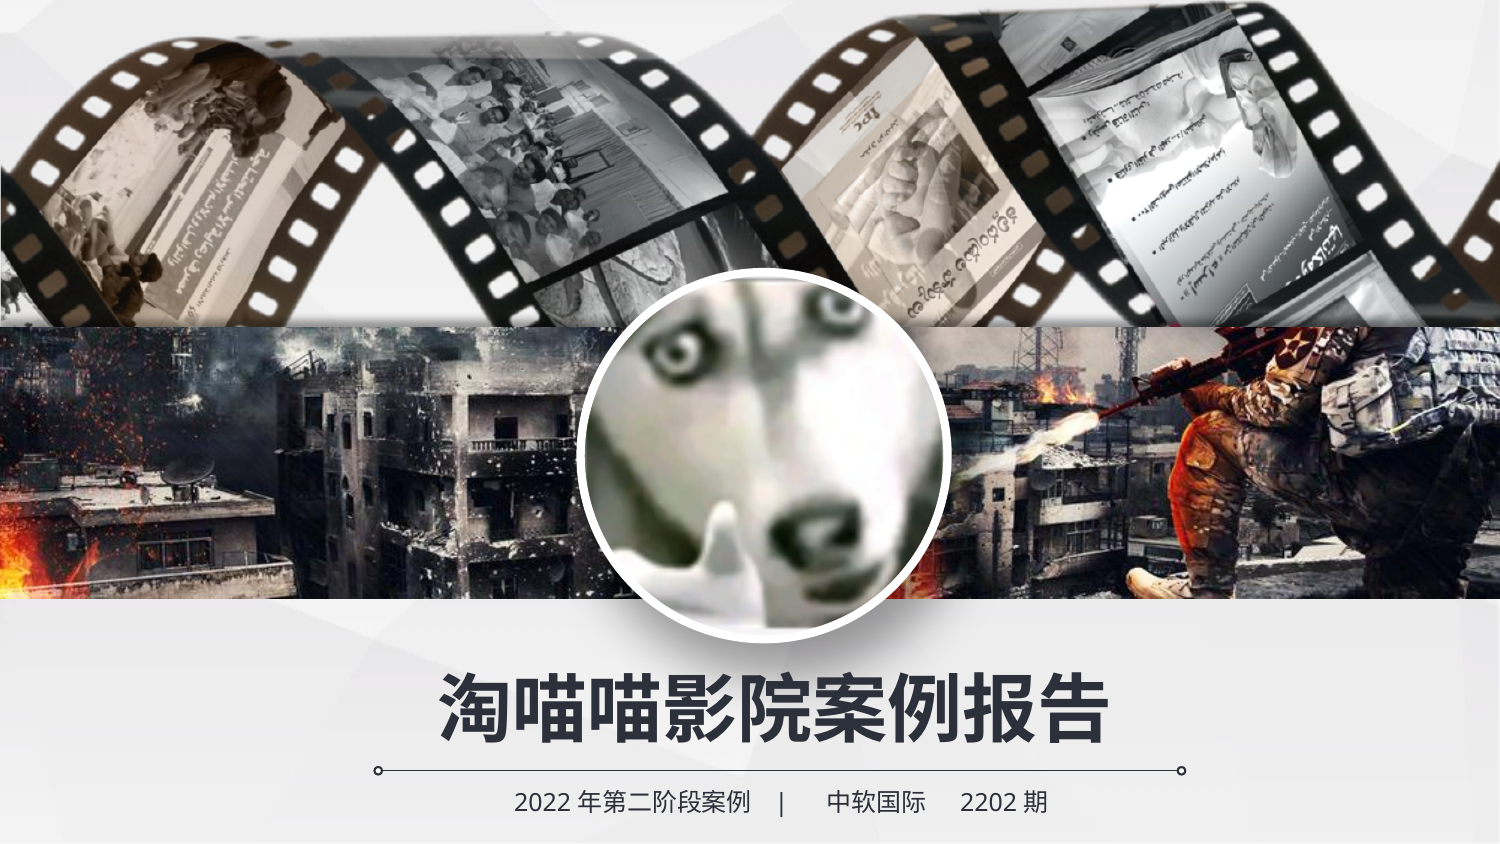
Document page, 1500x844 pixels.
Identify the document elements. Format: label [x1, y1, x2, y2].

picture [0, 0, 1500, 844]
text_box [374, 766, 1186, 775]
